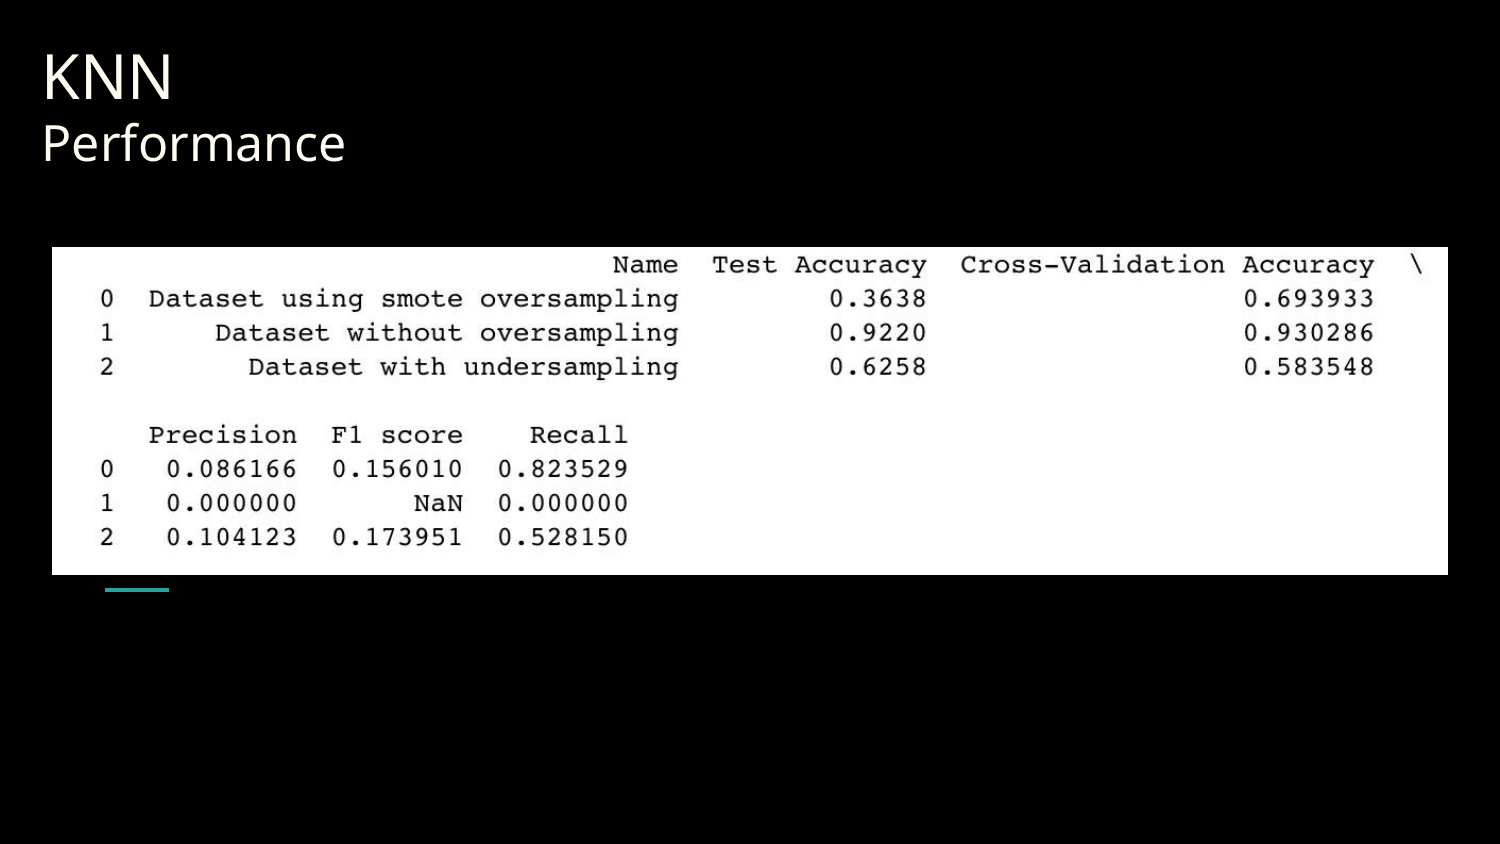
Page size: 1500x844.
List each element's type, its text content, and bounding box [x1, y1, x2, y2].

picture [51, 246, 1449, 575]
title KNN Performance [26, 15, 1190, 307]
